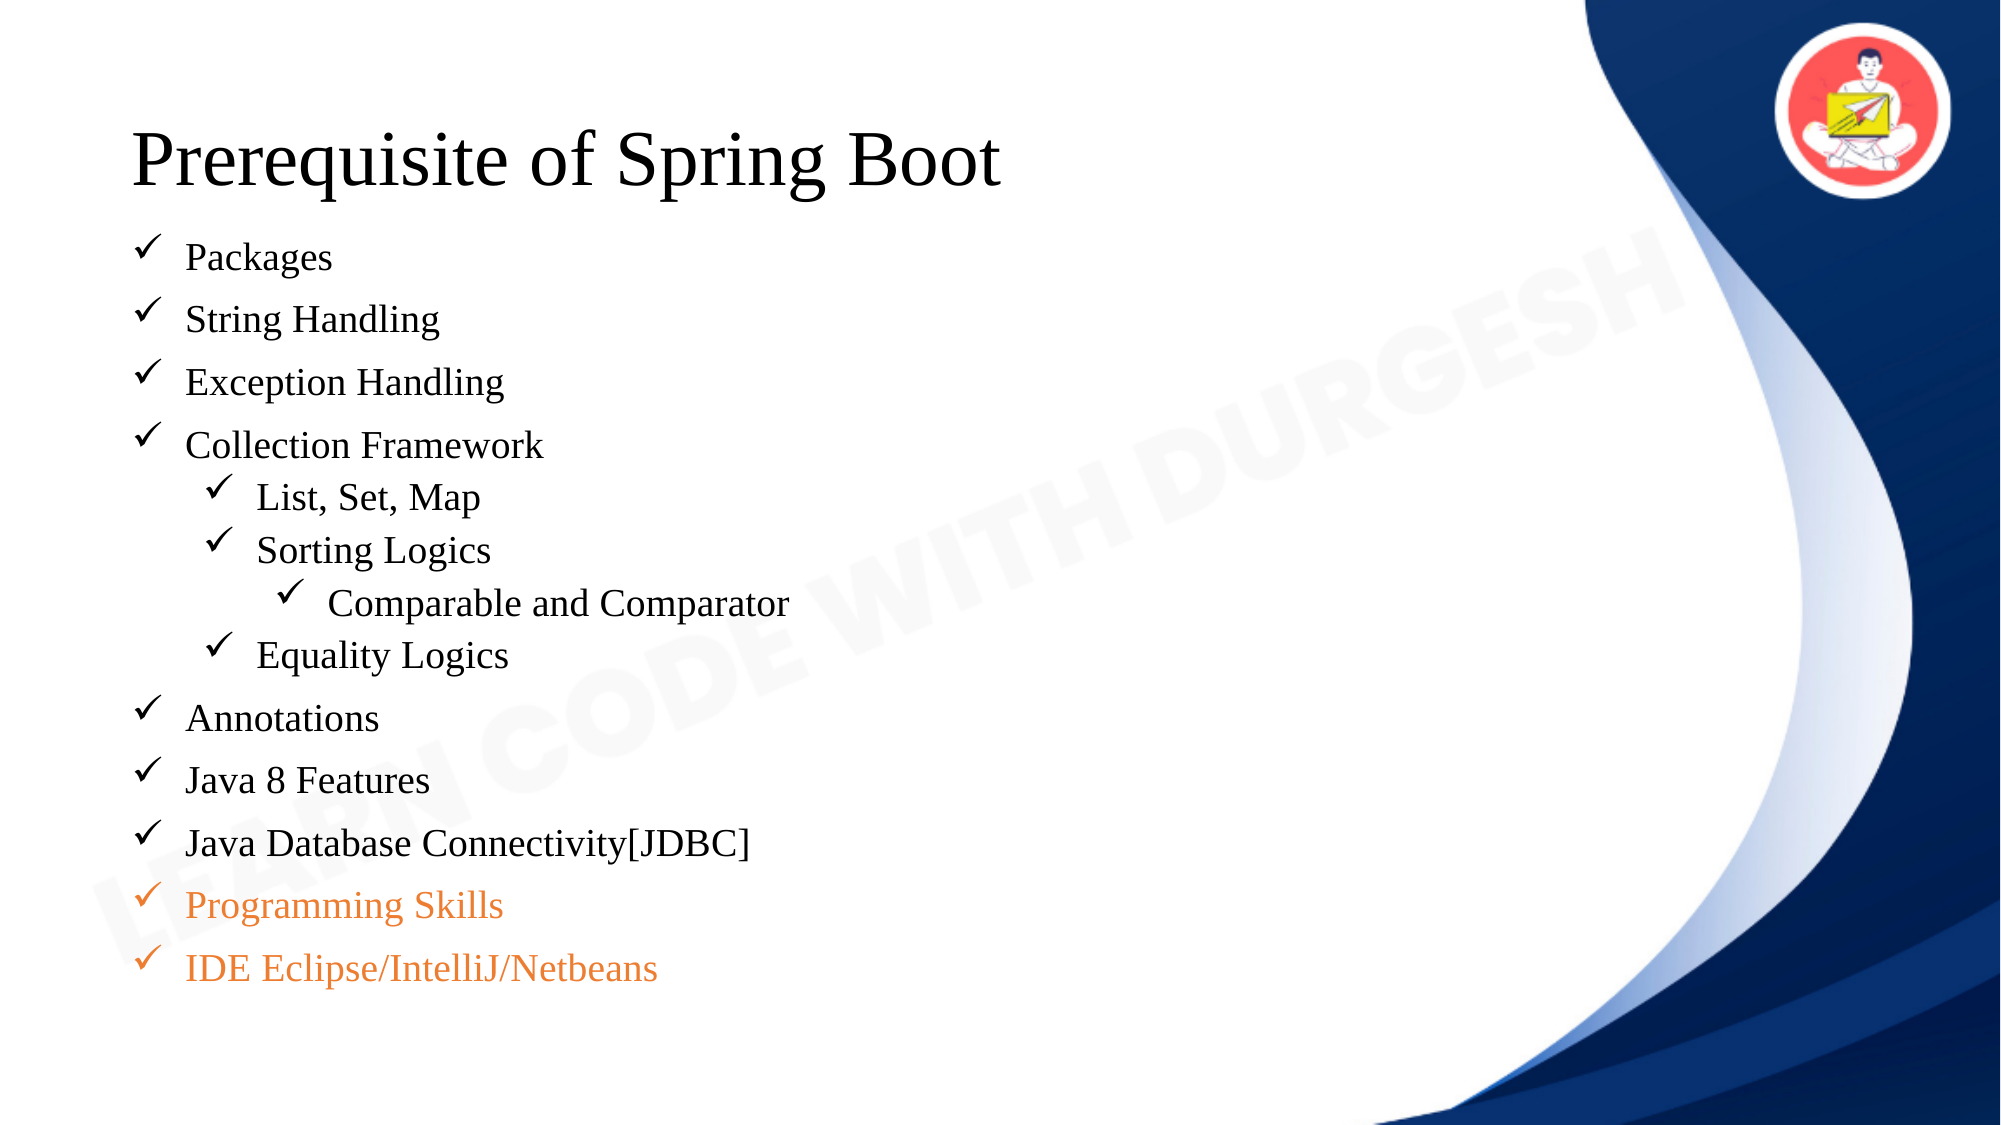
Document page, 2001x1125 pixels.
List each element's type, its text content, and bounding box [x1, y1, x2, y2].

subtitle Packages String Handling Exception Handling Collection Framework List, Set, Map Sorting Logics Comparable and Comparator Equality Logics Annotations Java 8 Features Java Database Connectivity[JDBC] Programming Skills IDE Eclipse/IntelliJ/Netbeans [116, 228, 1617, 1000]
picture [0, 0, 2001, 1125]
title Prerequisite of Spring Boot [116, 62, 1617, 210]
